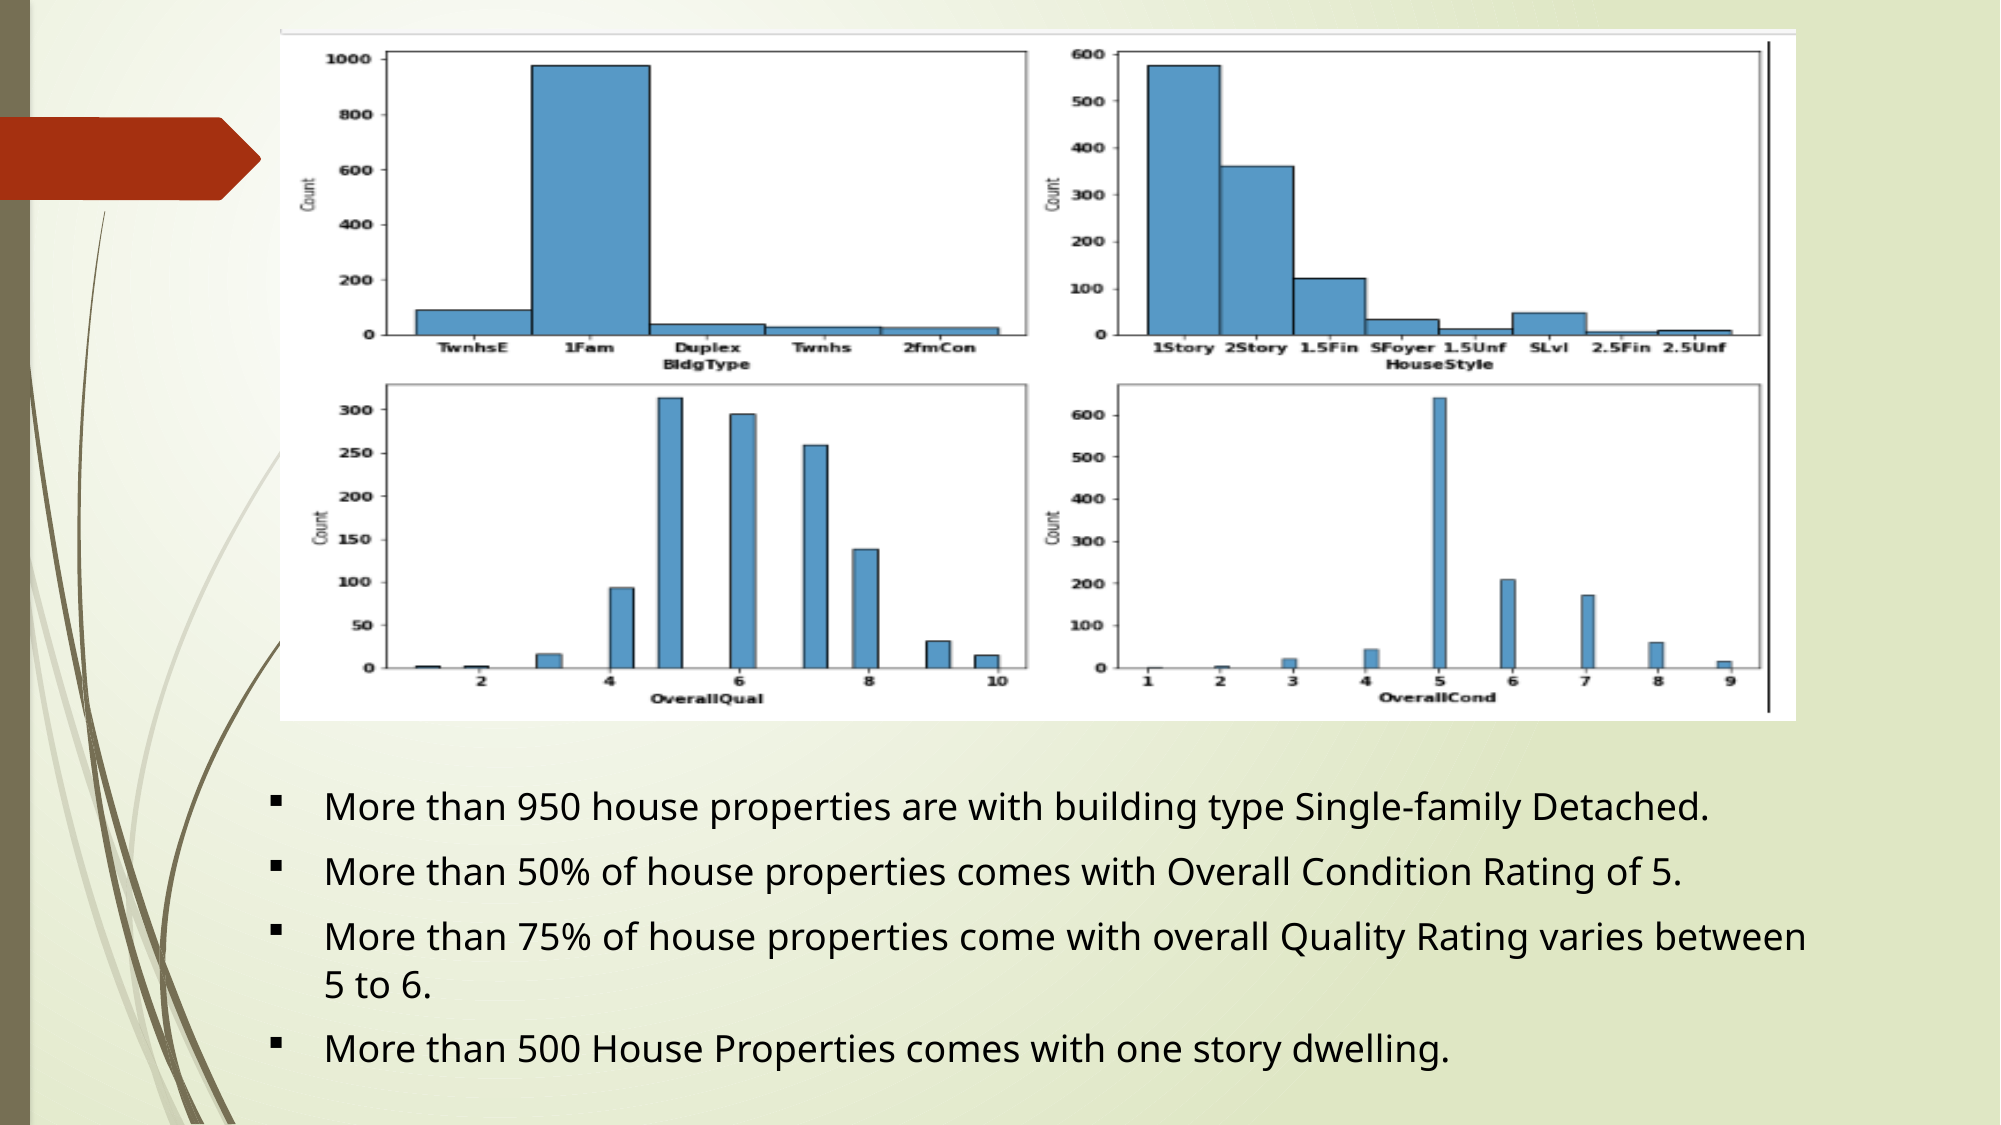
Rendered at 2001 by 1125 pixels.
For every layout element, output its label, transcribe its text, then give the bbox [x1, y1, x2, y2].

picture [280, 29, 1796, 722]
text_box More than 950 house properties are with building type Single-family Detached. More than 50% of house properties comes with Overall Condition Rating of 5. More than 75% of house properties come with overall Quality Rating varies between 5 to 6. More than 500 House Properties comes with one story dwelling. [252, 772, 1824, 1078]
